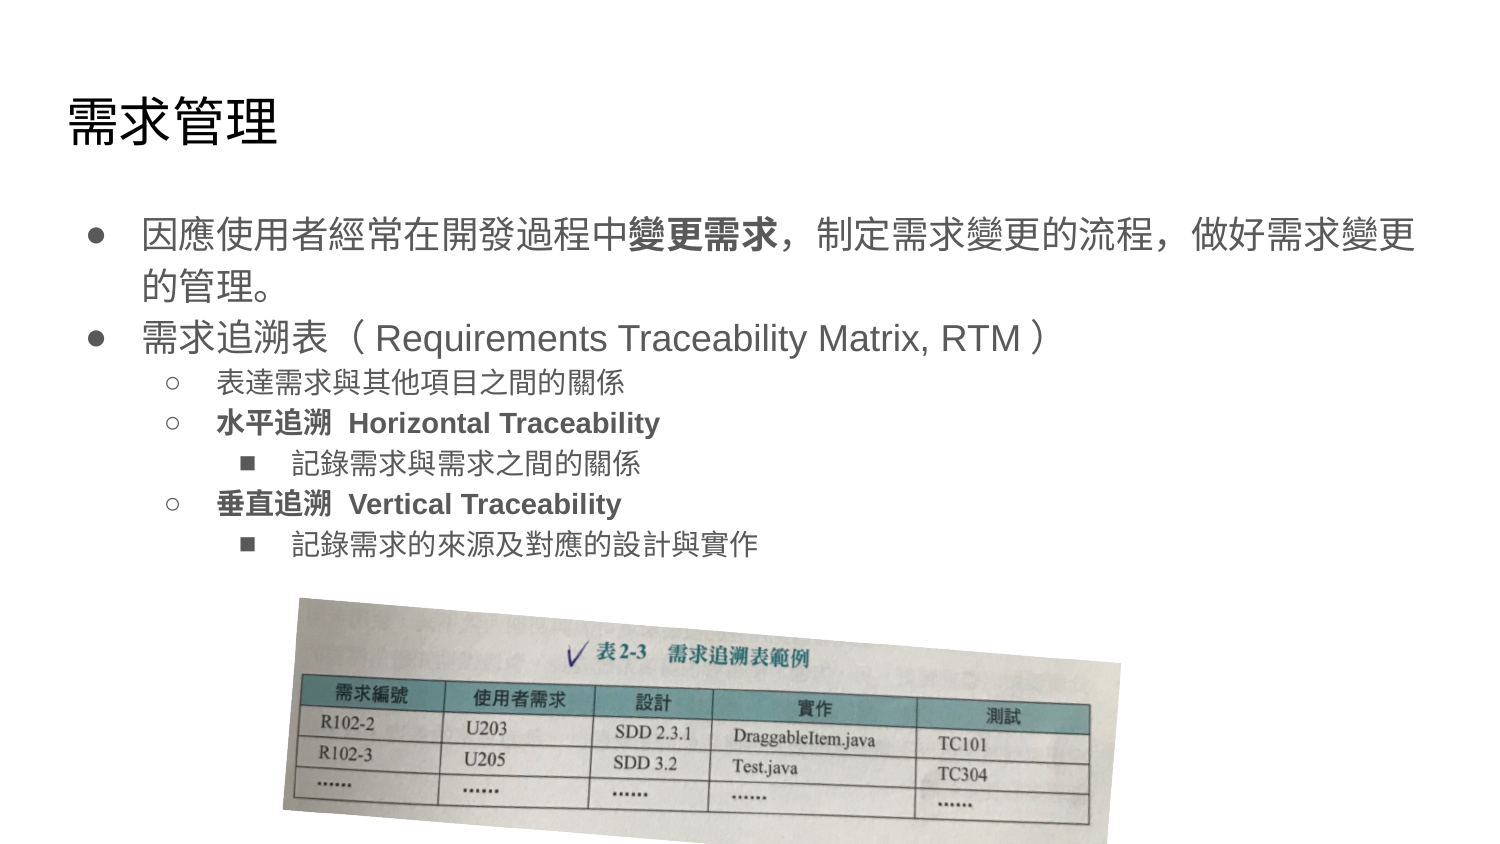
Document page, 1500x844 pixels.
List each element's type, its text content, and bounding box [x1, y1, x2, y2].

picture [283, 598, 1121, 844]
list 因應使用者經常在開發過程中變更需求，制定需求變更的流程，做好需求變更的管理。 需求追溯表（Requirements Traceability Matrix, RTM） 表達需求與其他項目之間的關係 水平追溯 Horizontal Traceability 記錄需求與需求之間的關係 垂直追溯 Vertical Traceability 記錄需求的來源及對應的設計與實作 [51, 189, 1449, 750]
title 需求管理 [51, 72, 1449, 167]
